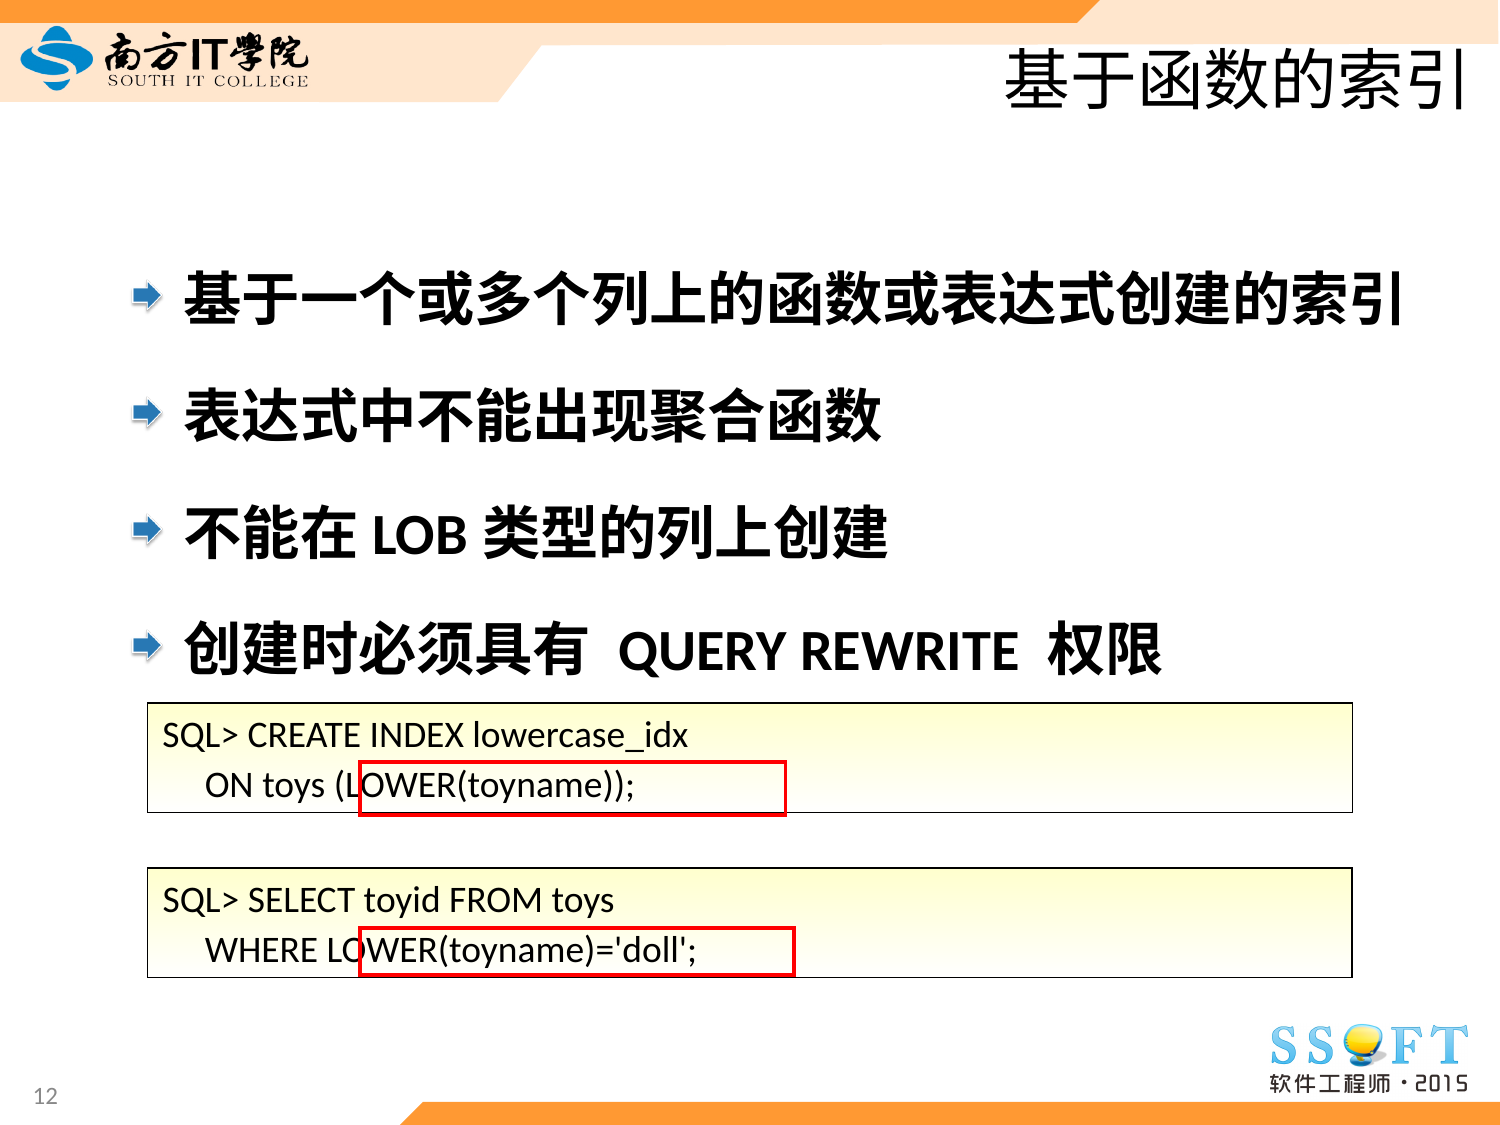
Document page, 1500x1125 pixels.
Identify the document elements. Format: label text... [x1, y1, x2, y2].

text_box [360, 761, 786, 816]
title 基于函数的索引 [608, 42, 1487, 114]
picture [127, 626, 167, 668]
picture [127, 393, 167, 435]
picture [127, 276, 167, 318]
text_box SQL> SELECT toyid FROM toys WHERE LOWER(toyname)='doll'; [147, 867, 1353, 978]
slide_number 12 [17, 1065, 234, 1125]
text_box [360, 927, 795, 975]
text_box SQL> CREATE INDEX lowercase_idx ON toys (LOWER(toyname)); [147, 702, 1353, 813]
list 基于一个或多个列上的函数或表达式创建的索引 表达式中不能出现聚合函数 不能在LOB类型的列上创建 创建时必须具有 QUERY REWRITE 权限 [111, 219, 1463, 658]
picture [0, 0, 328, 126]
picture [127, 510, 167, 552]
